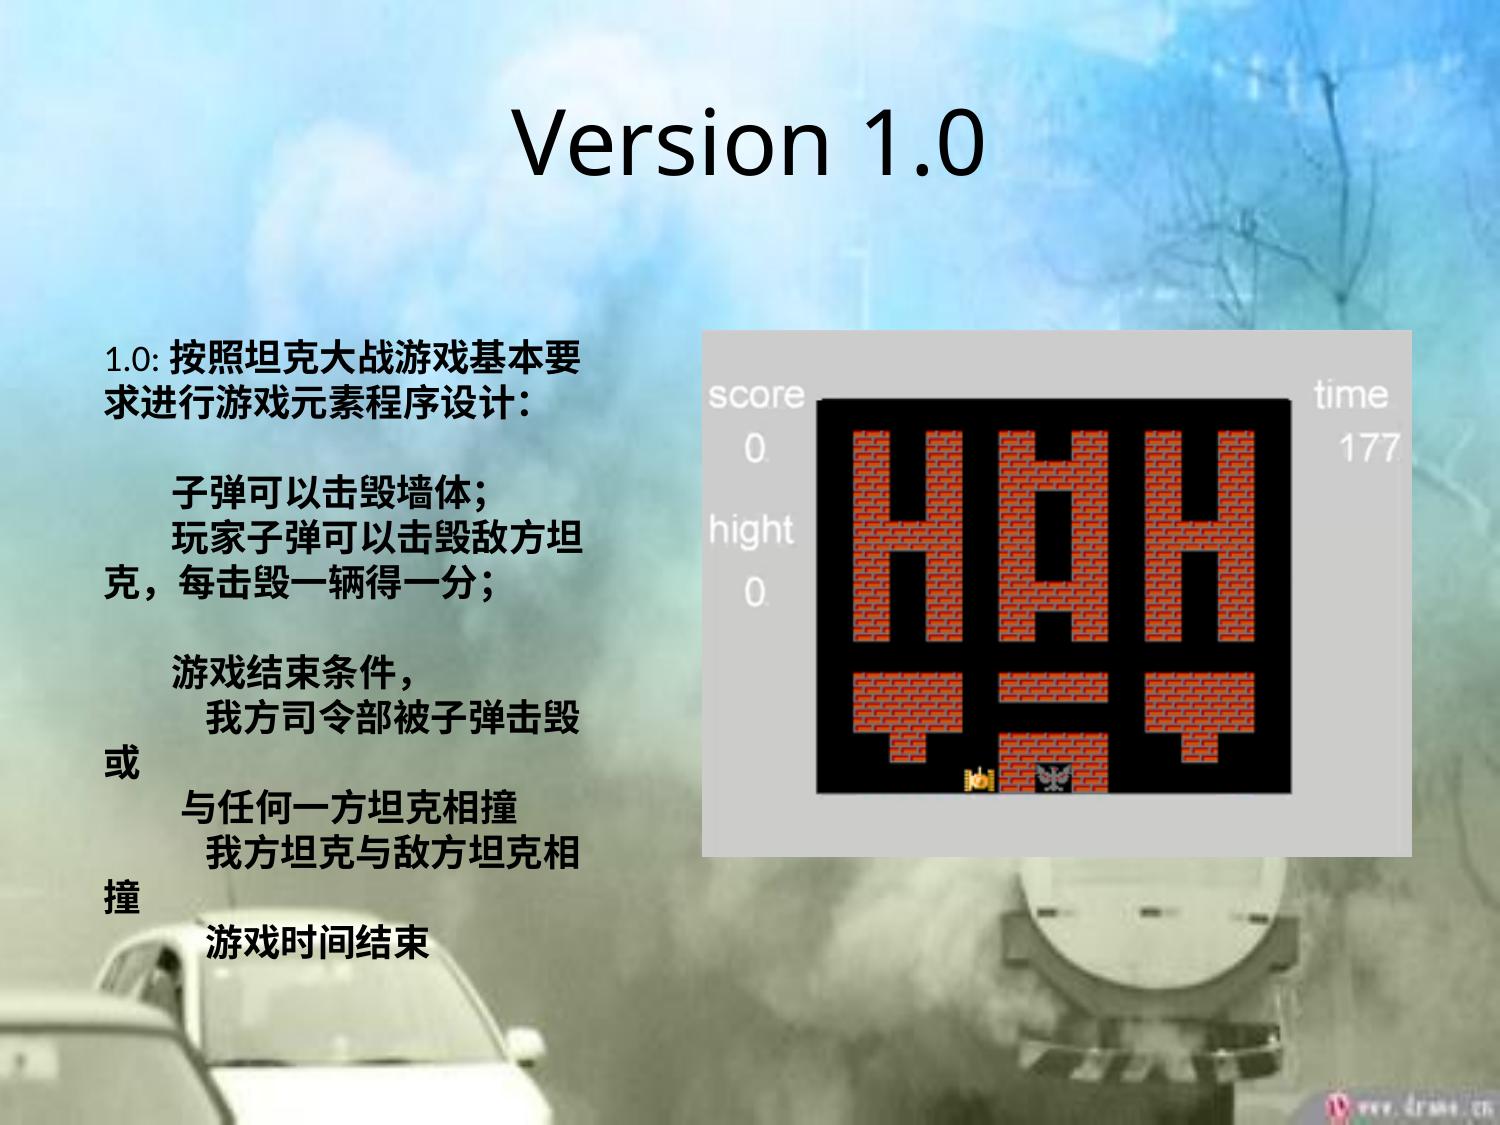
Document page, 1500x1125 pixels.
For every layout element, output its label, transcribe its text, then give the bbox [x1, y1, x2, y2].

text_box 1.0:按照坦克大战游戏基本要求进行游戏元素程序设计： 子弹可以击毁墙体； 玩家子弹可以击毁敌方坦克，每击毁一辆得一分； 游戏结束条件， 我方司令部被子弹击毁或 与任何一方坦克相撞 我方坦克与敌方坦克相撞 游戏时间结束 [88, 326, 632, 1016]
title Version 1.0 [75, 45, 1425, 233]
picture [0, 0, 1500, 1125]
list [702, 330, 1412, 857]
